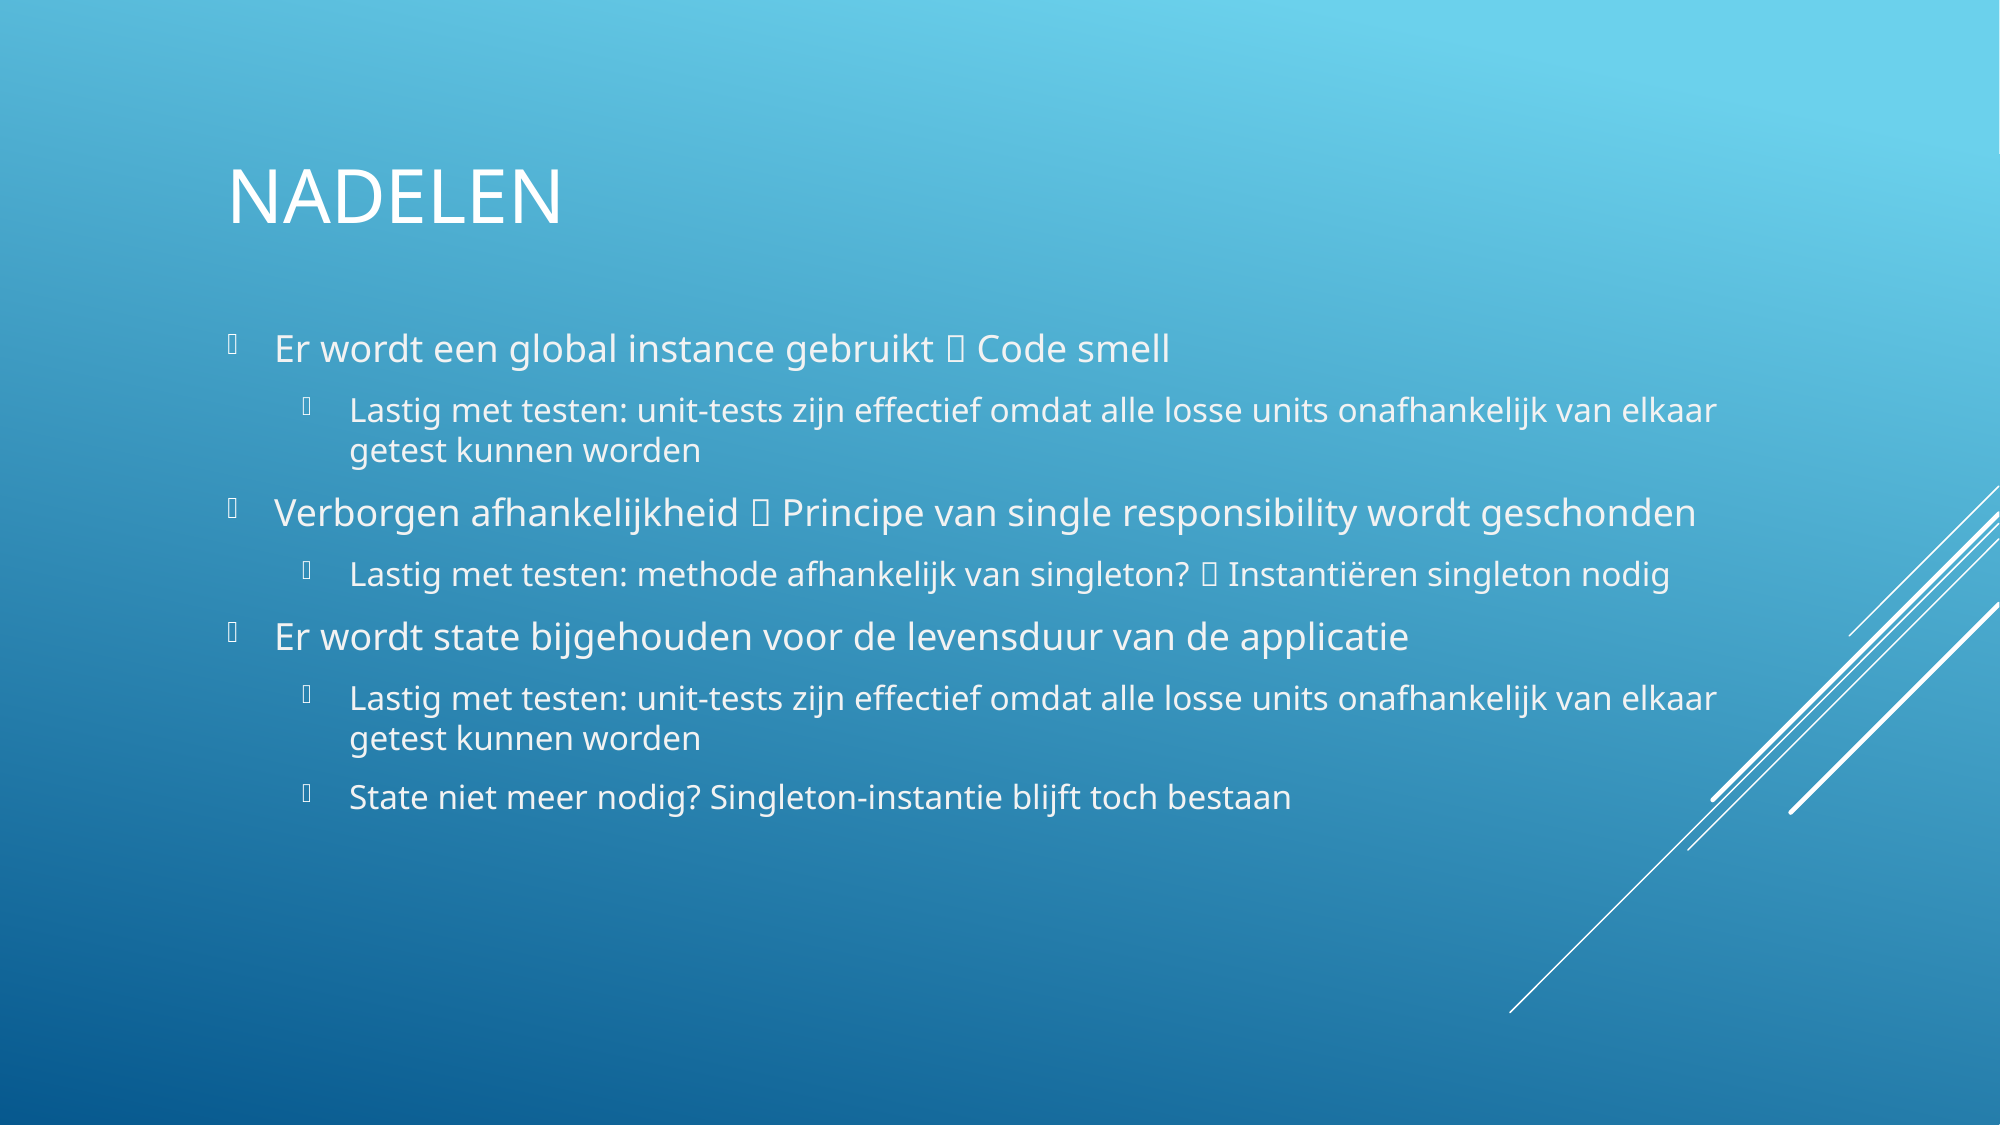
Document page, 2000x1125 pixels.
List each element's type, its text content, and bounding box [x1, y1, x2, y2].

list Er wordt een global instance gebruikt  Code smell Lastig met testen: unit-tests zijn effectief omdat alle losse units onafhankelijk van elkaar getest kunnen worden Verborgen afhankelijkheid  Principe van single responsibility wordt geschonden Lastig met testen: methode afhankelijk van singleton?  Instantiëren singleton nodig Er wordt state bijgehouden voor de levensduur van de applicatie Lastig met testen: unit-tests zijn effectief omdat alle losse units onafhankelijk van elkaar getest kunnen worden State niet meer nodig? Singleton-instantie blijft toch bestaan [212, 237, 1788, 975]
text_box Nadelen [211, 99, 1787, 288]
